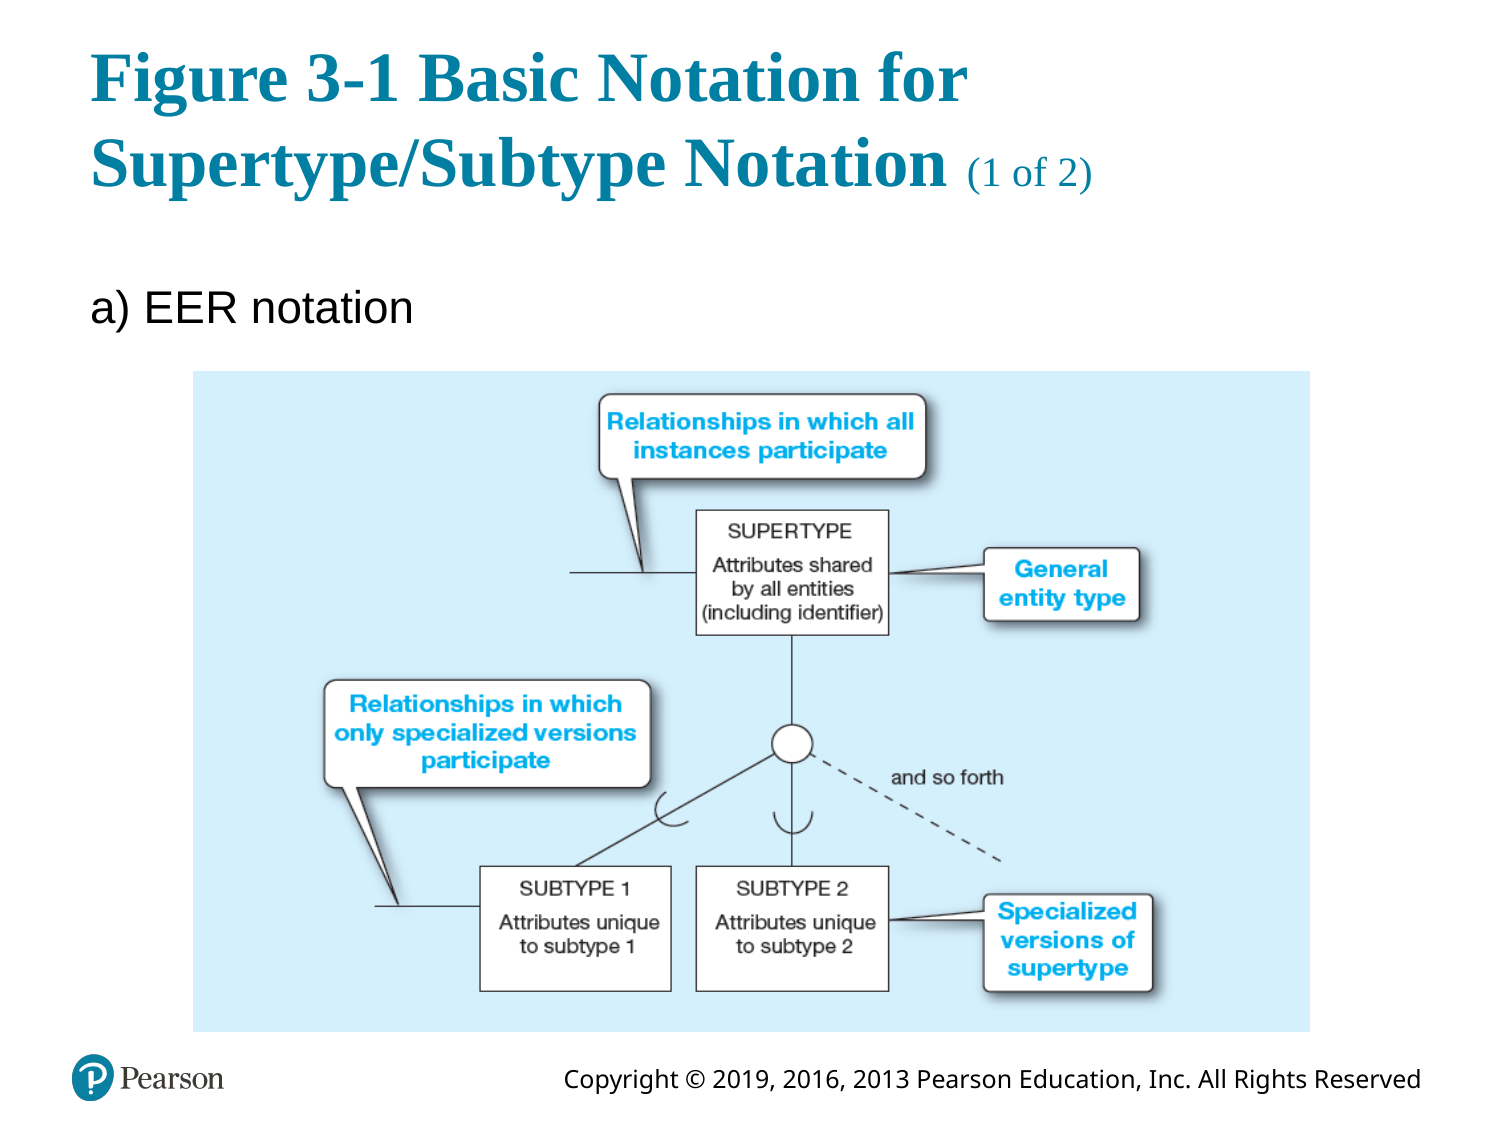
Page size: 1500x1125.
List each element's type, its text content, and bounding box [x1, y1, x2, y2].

title Figure 3-1 Basic Notation for Supertype/Subtype Notation (1 of 2) [75, 35, 1425, 216]
picture [72, 1087, 83, 1101]
picture [193, 371, 1310, 1033]
list a) E E R notation [75, 262, 1425, 333]
picture [80, 1063, 106, 1088]
picture [98, 1054, 224, 1101]
picture [72, 1054, 88, 1070]
